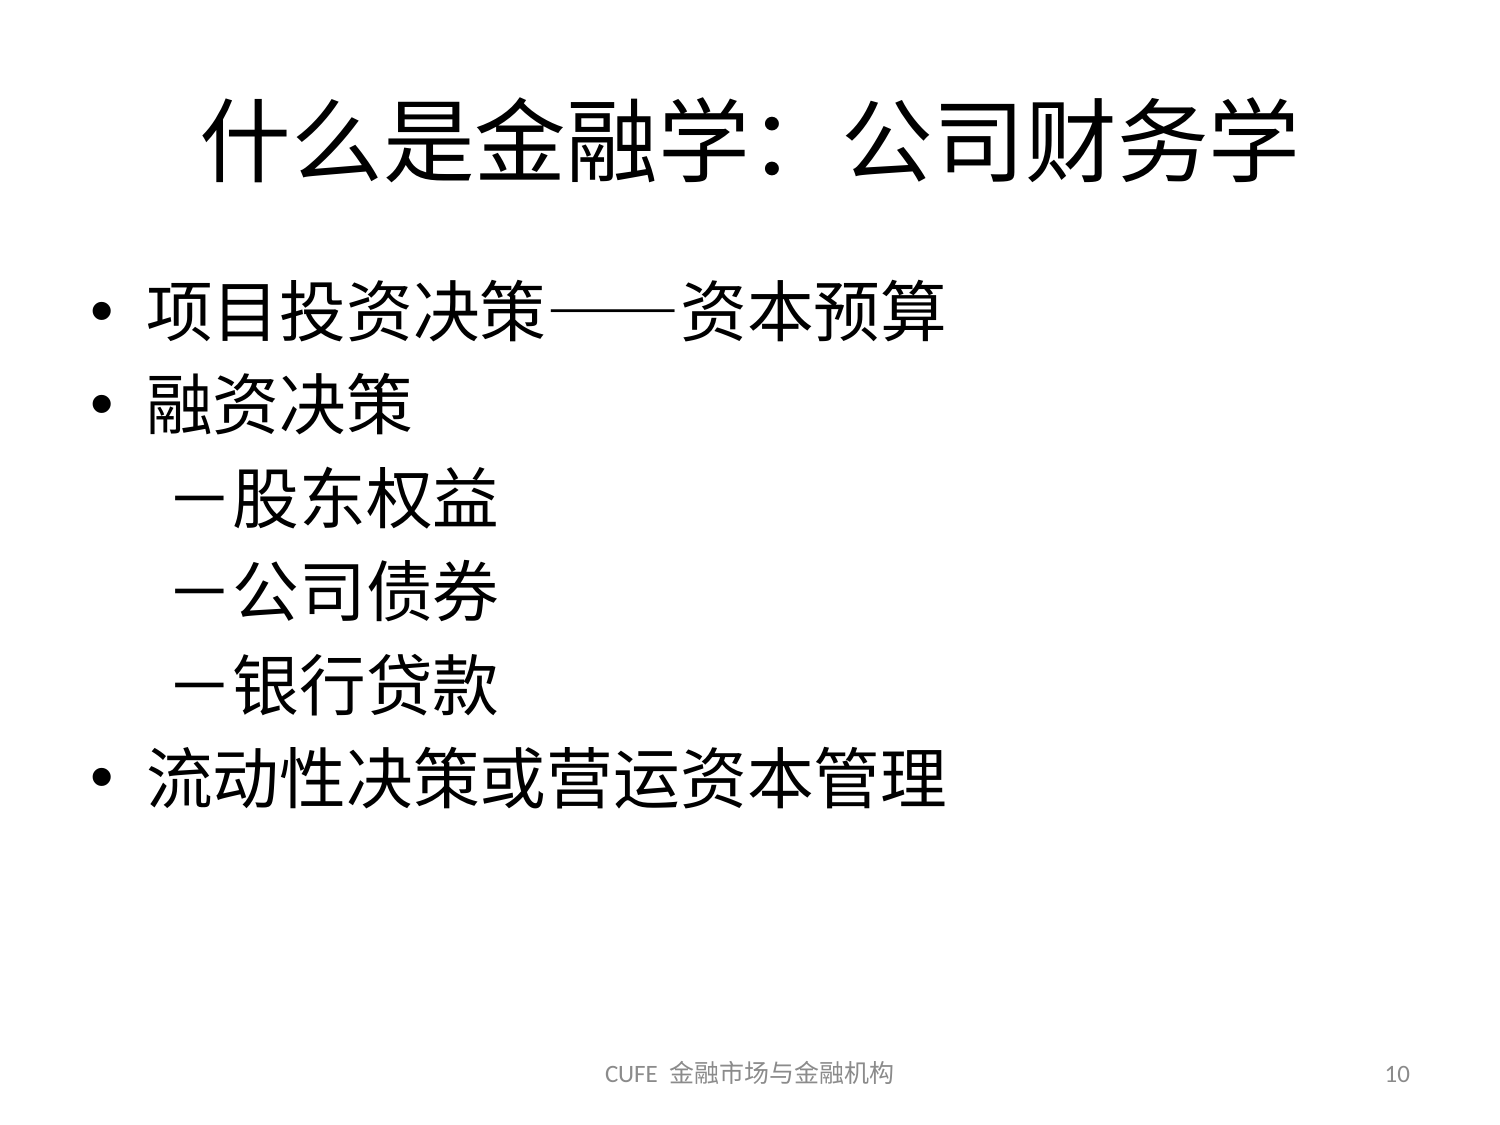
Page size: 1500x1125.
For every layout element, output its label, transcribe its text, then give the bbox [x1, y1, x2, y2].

list 项目投资决策——资本预算 融资决策 －股东权益 －公司债券 －银行贷款 流动性决策或营运资本管理 [75, 262, 1425, 1005]
title 什么是金融学：公司财务学 [75, 45, 1425, 233]
slide_number 10 [1074, 1042, 1425, 1103]
footer CUFE 金融市场与金融机构 [512, 1042, 988, 1103]
